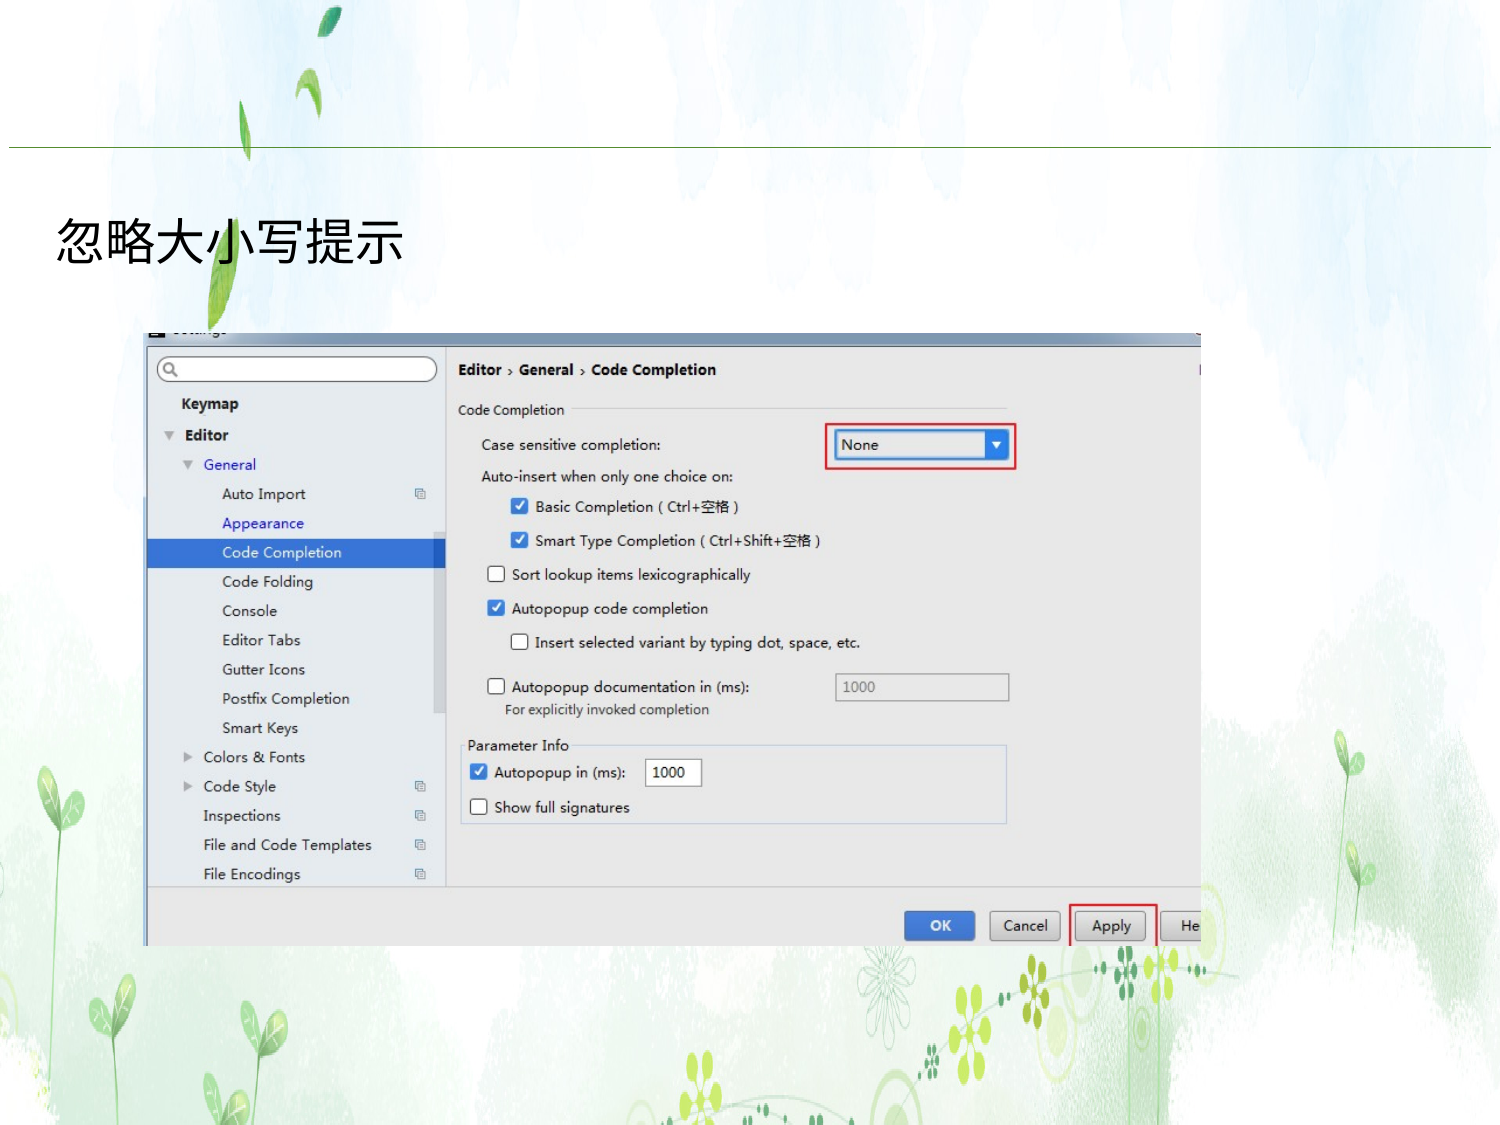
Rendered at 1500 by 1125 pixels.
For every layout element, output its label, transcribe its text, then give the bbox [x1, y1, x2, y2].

picture [0, 0, 1500, 1125]
text_box 忽略大小写提示 [41, 202, 1435, 428]
